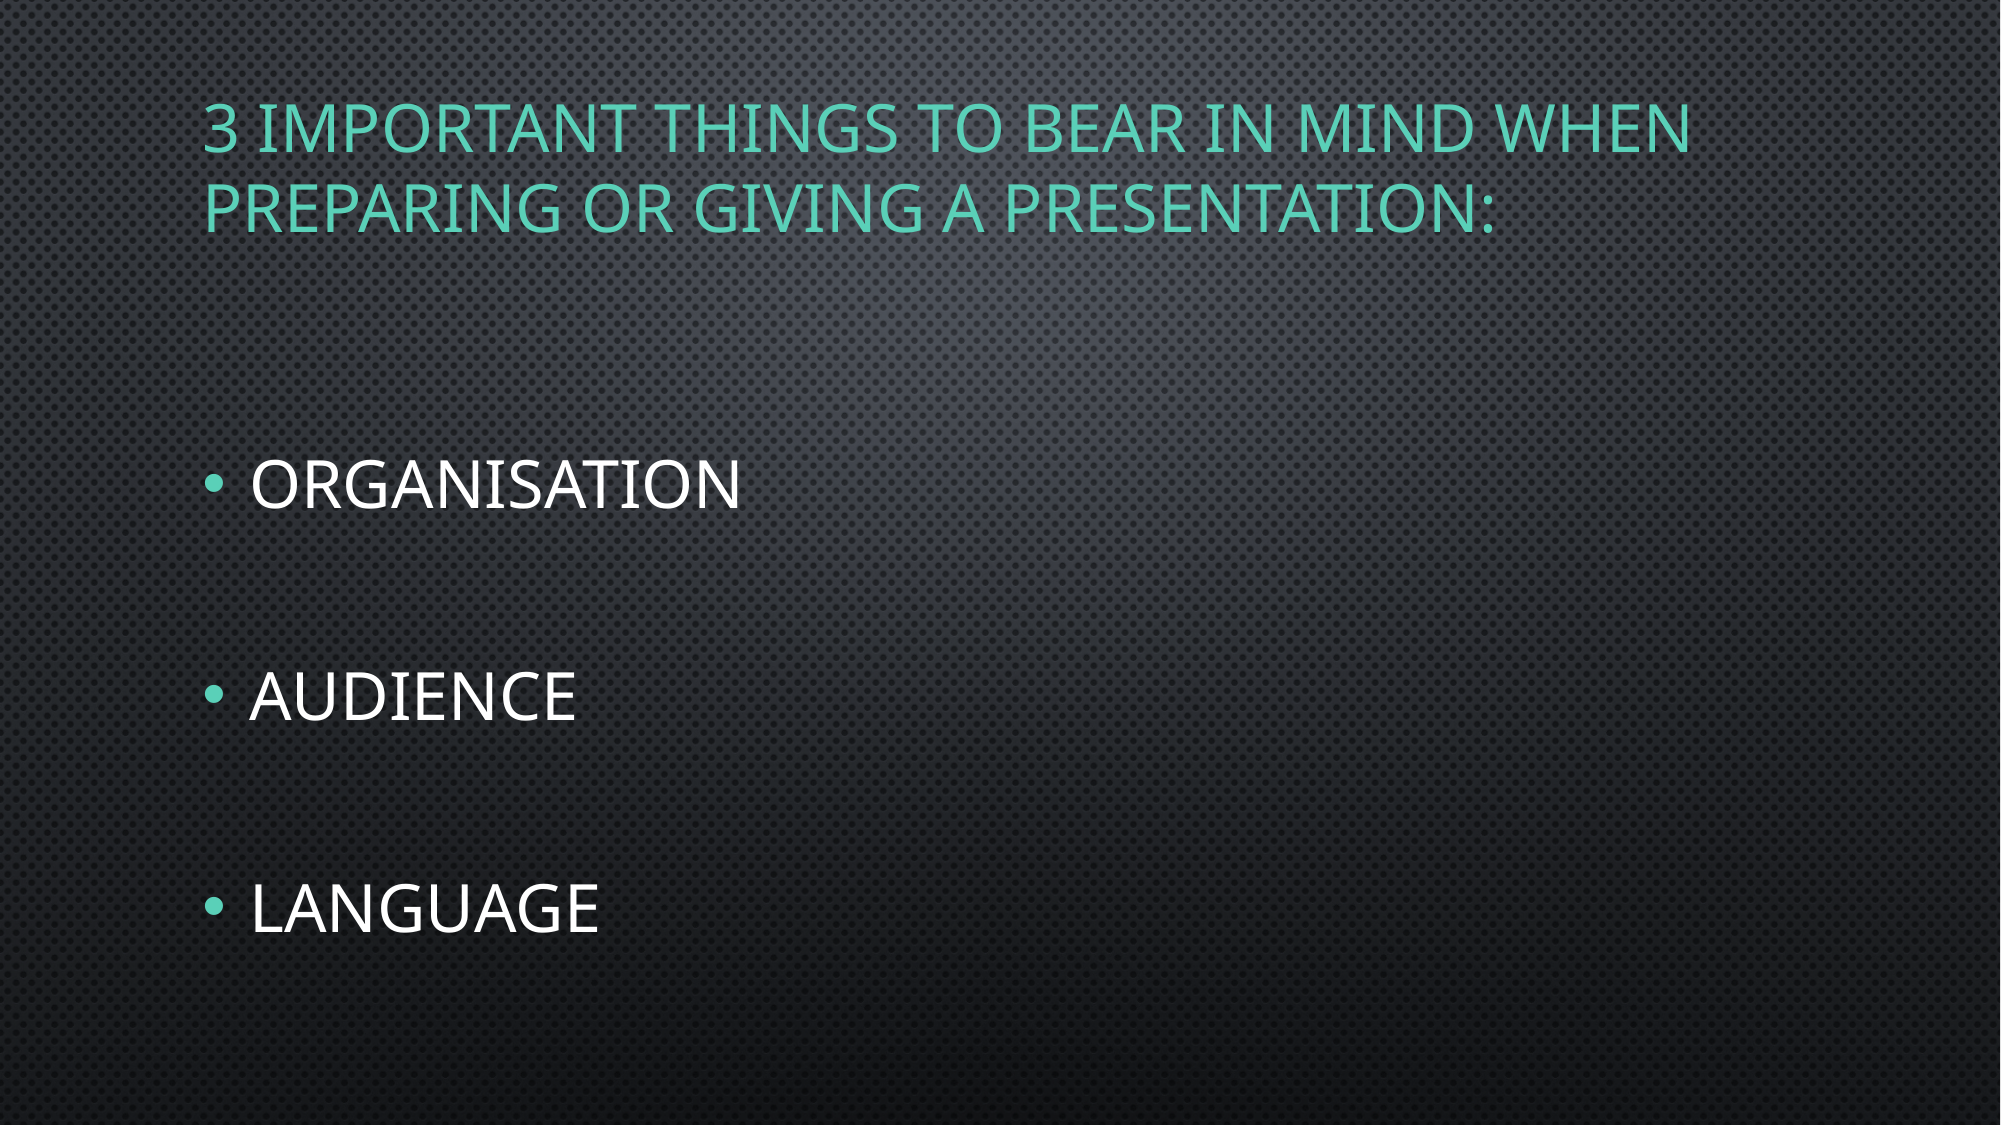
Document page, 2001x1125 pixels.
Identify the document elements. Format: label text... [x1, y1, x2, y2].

title 3 important things to bear in mind when preparing or giving a presentation: [187, 9, 1813, 323]
list organisation audience language [187, 437, 1813, 950]
